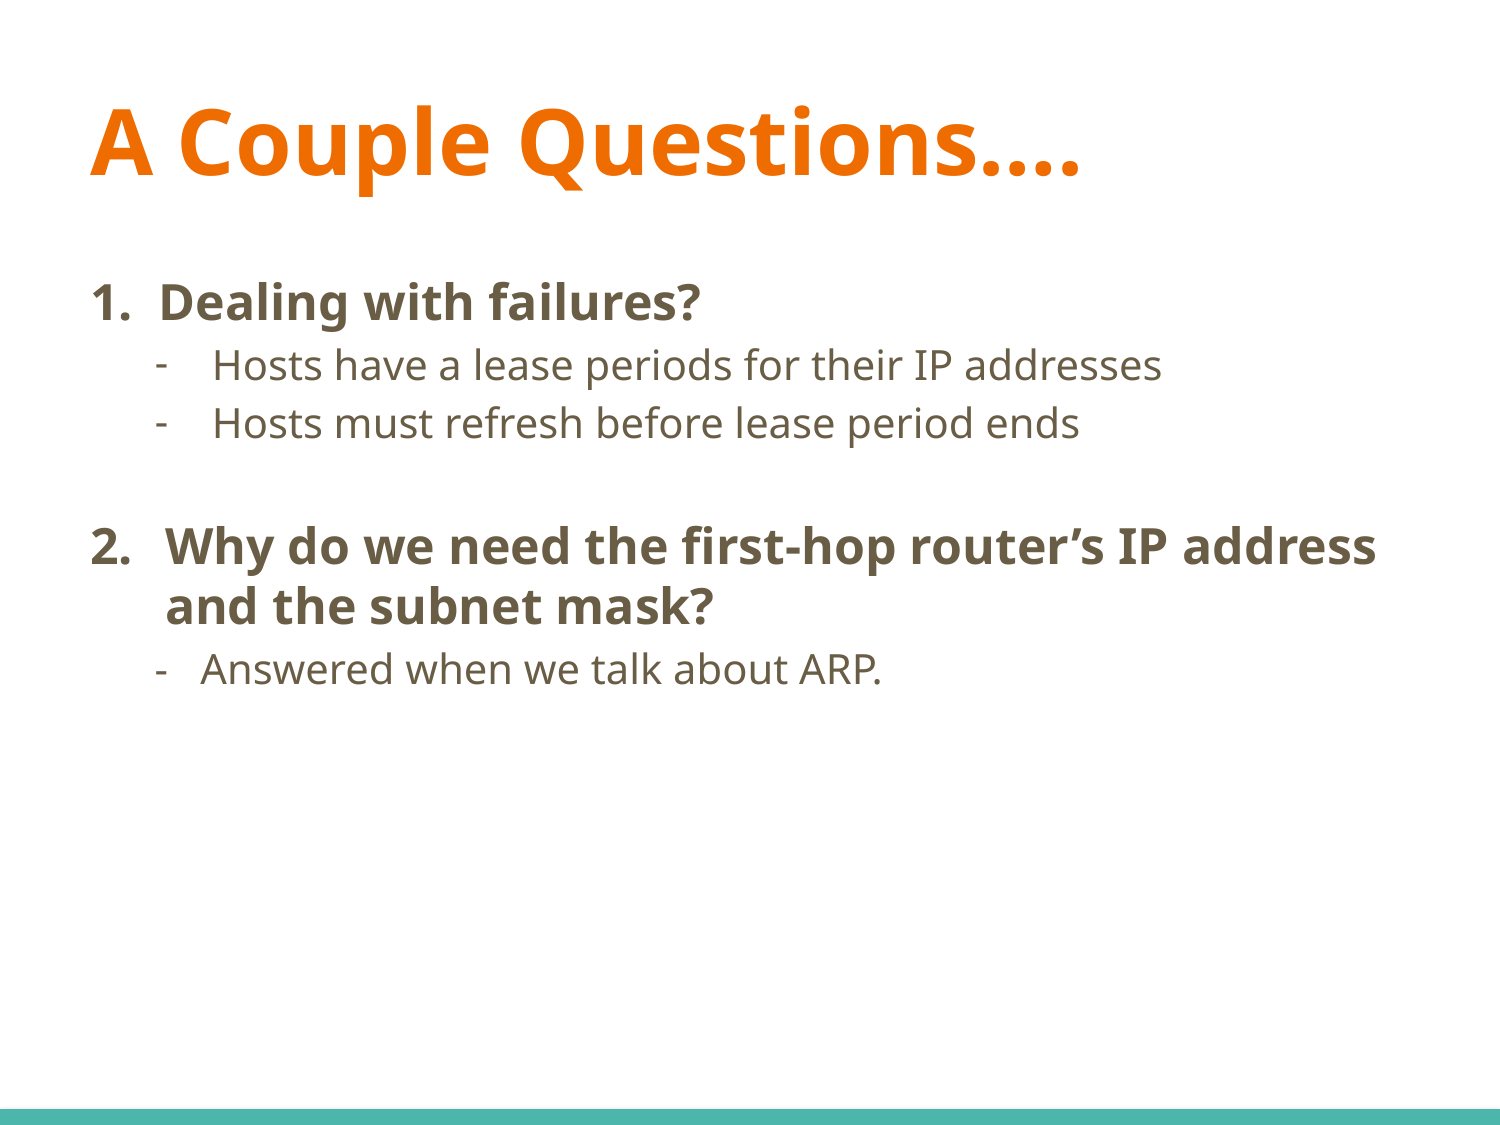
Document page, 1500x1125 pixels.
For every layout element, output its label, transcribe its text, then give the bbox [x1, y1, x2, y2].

title A Couple Questions…. [75, 45, 1425, 233]
list 1. Dealing with failures? Hosts have a lease periods for their IP addresses Hosts must refresh before lease period ends Why do we need the first-hop router’s IP address and the subnet mask? - Answered when we talk about ARP. [75, 262, 1425, 1005]
